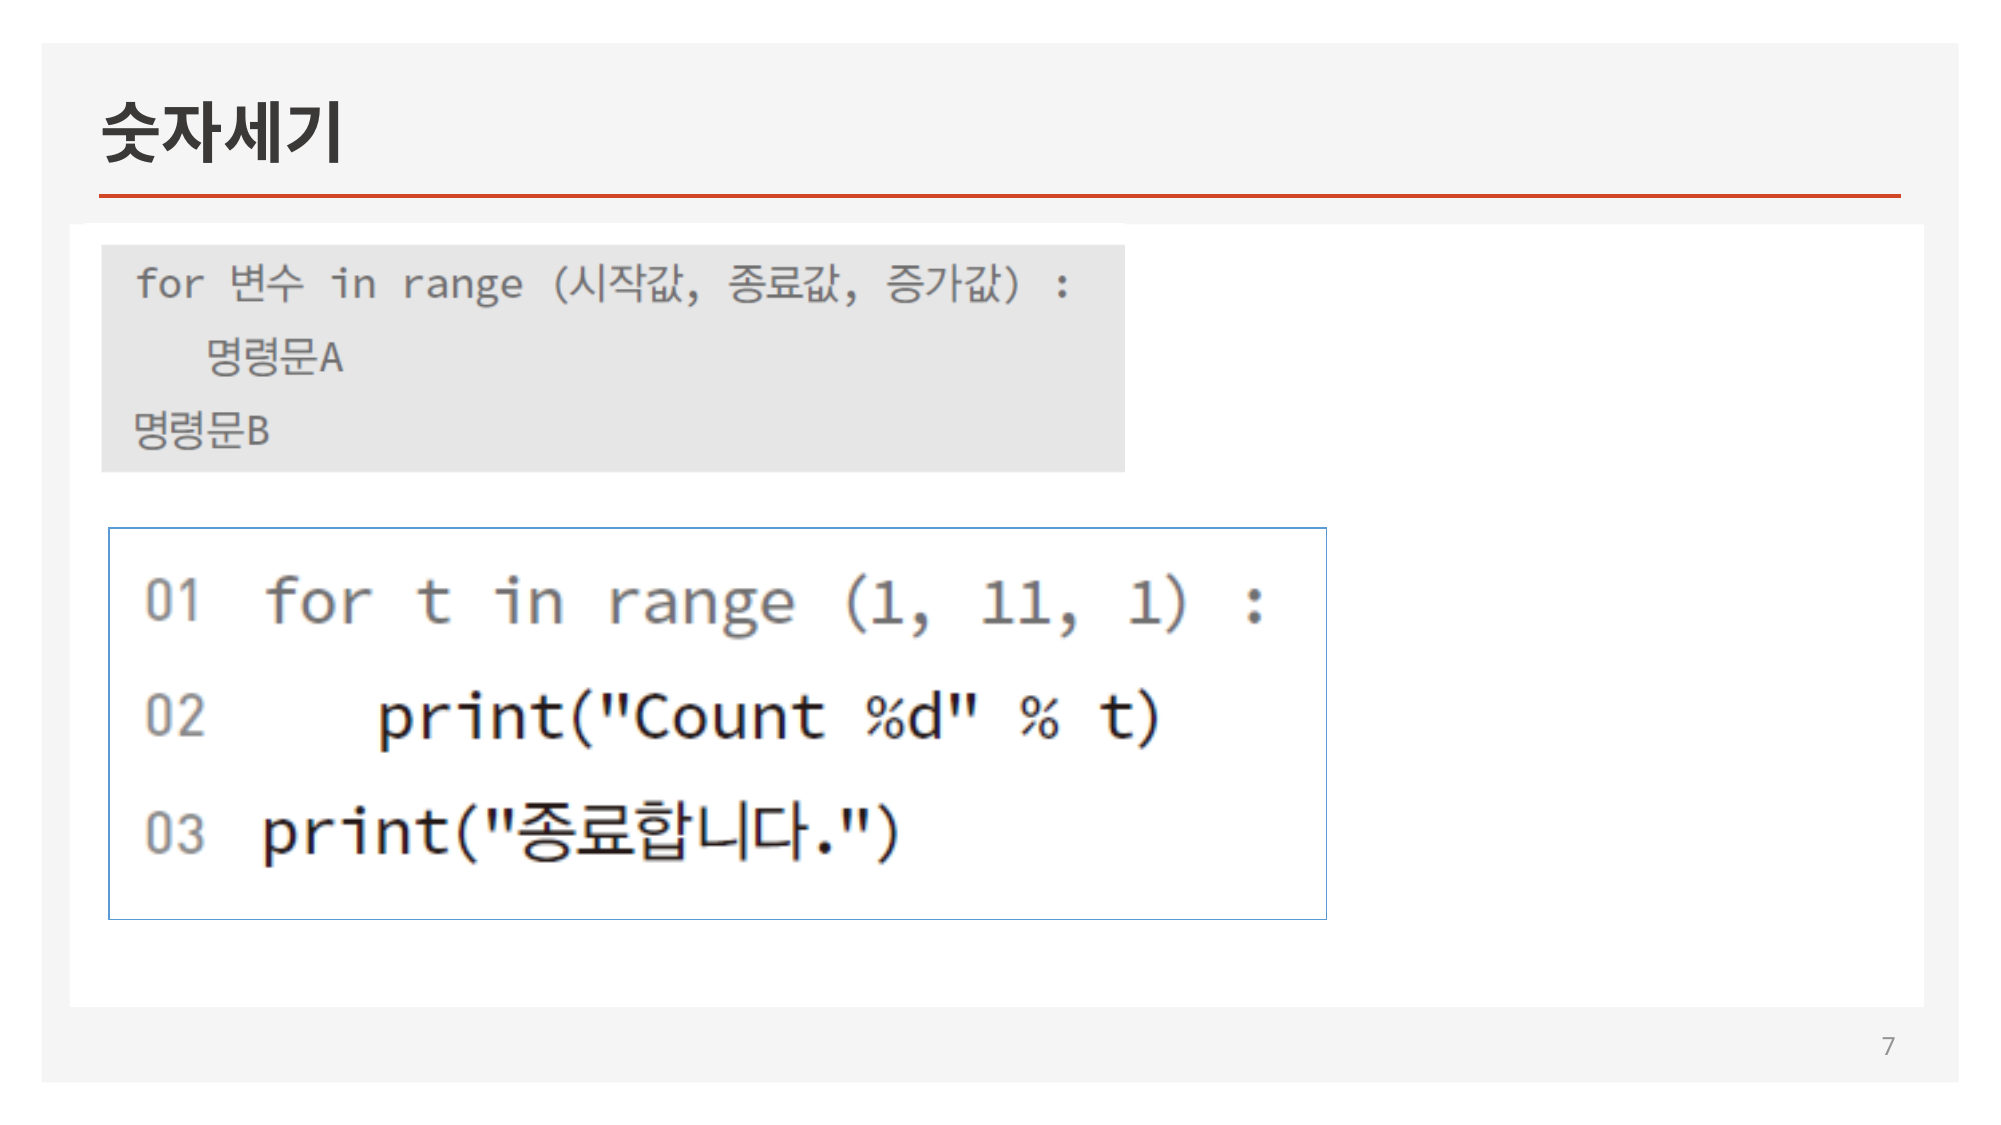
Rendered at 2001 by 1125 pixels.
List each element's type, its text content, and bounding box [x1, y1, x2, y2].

picture [109, 528, 1326, 919]
title 숫자세기 [85, 73, 1465, 179]
slide_number 7 [1373, 1017, 1911, 1078]
picture [85, 223, 1125, 493]
